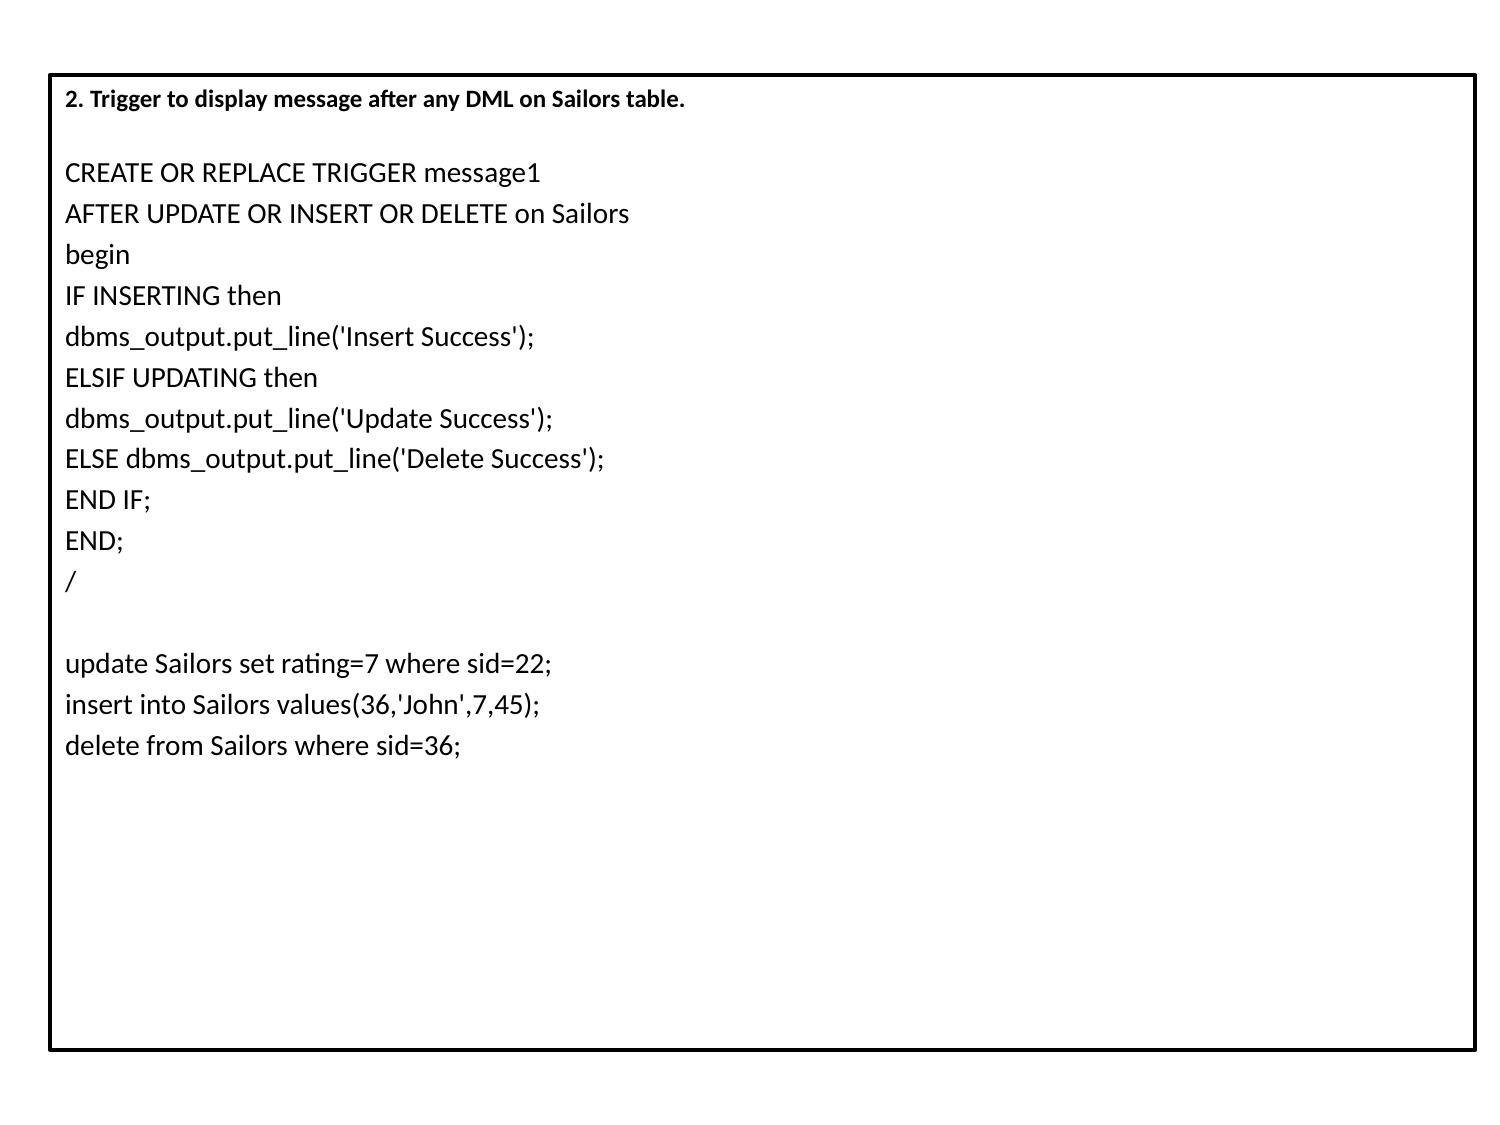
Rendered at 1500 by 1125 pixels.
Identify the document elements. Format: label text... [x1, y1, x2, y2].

list 2. Trigger to display message after any DML on Sailors table. CREATE OR REPLACE TRIGGER message1 AFTER UPDATE OR INSERT OR DELETE on Sailors begin IF INSERTING then dbms_output.put_line('Insert Success'); ELSIF UPDATING then dbms_output.put_line('Update Success'); ELSE dbms_output.put_line('Delete Success'); END IF; END; / update Sailors set rating=7 where sid=22; insert into Sailors values(36,'John',7,45); delete from Sailors where sid=36; [48, 73, 1477, 1052]
